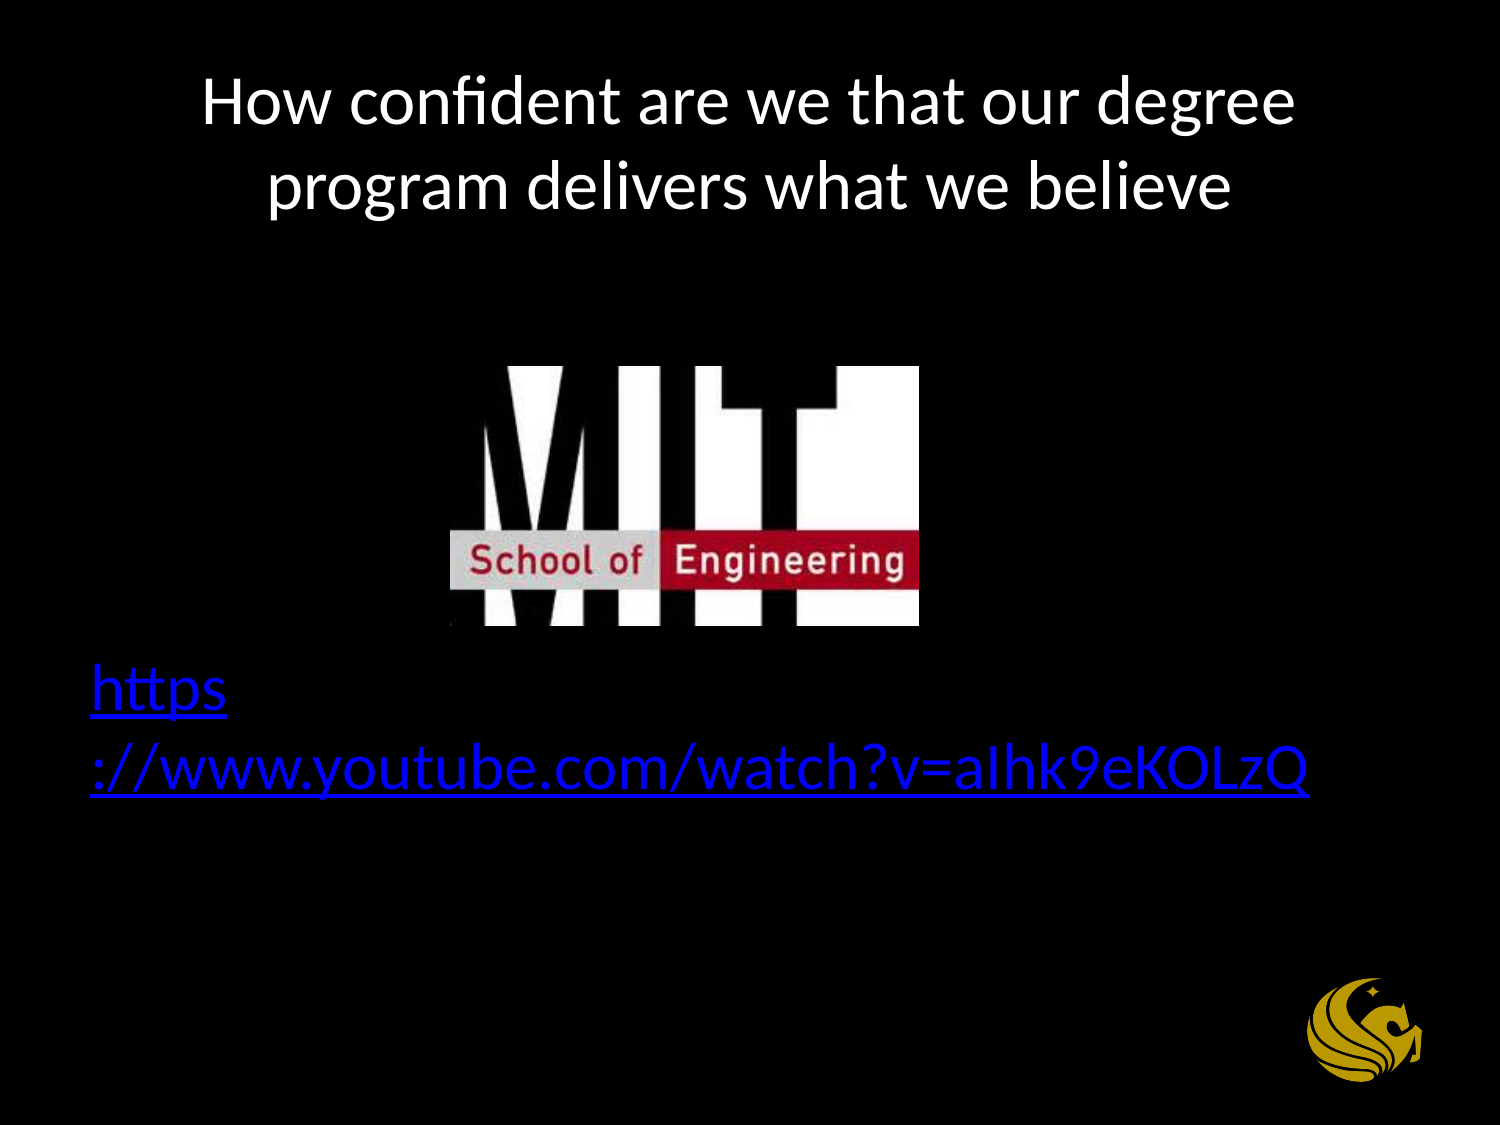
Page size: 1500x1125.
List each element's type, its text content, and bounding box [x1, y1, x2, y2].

list https://www.youtube.com/watch?v=aIhk9eKOLzQ [75, 262, 1425, 1005]
picture [1303, 974, 1426, 1085]
picture [449, 366, 920, 627]
title How confident are we that our degree program delivers what we believe [75, 45, 1425, 233]
